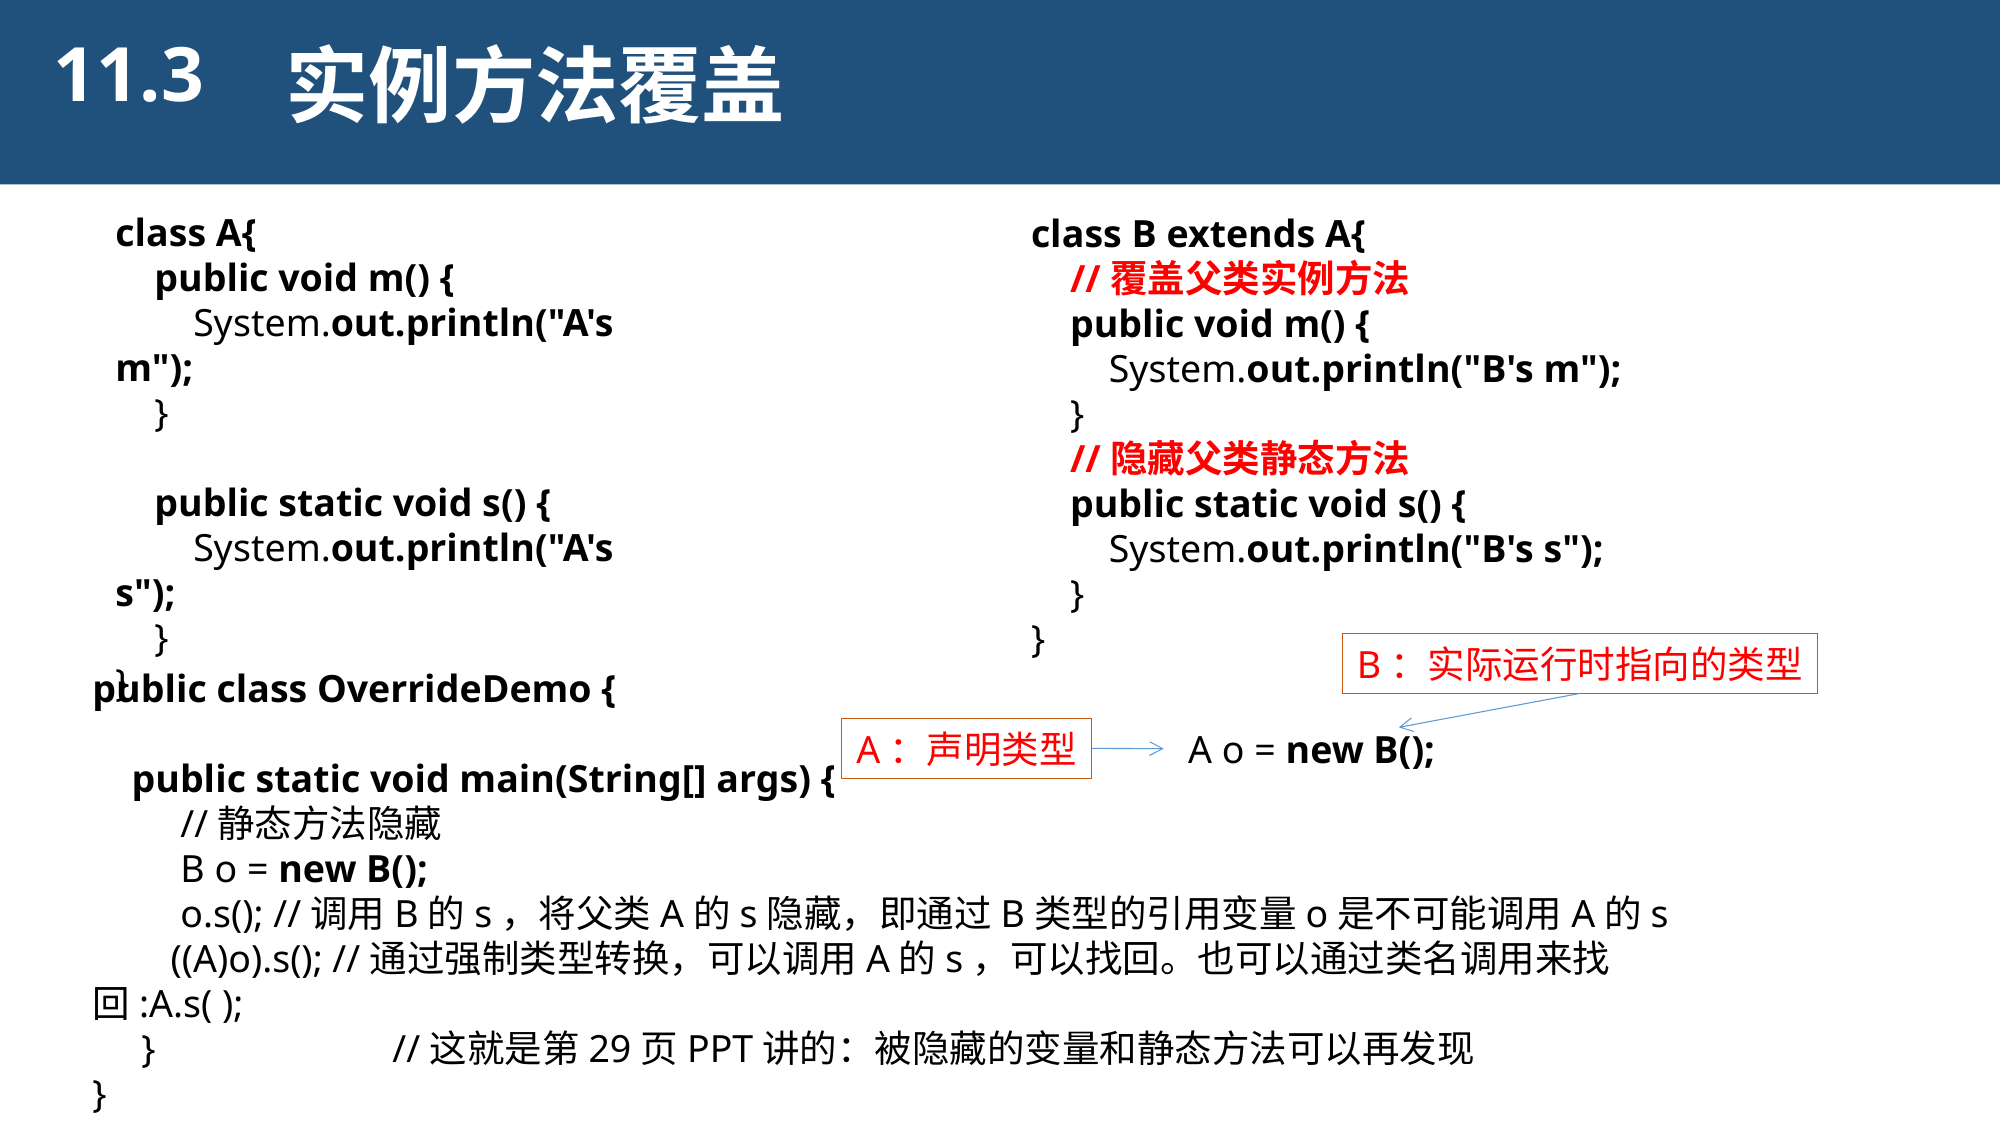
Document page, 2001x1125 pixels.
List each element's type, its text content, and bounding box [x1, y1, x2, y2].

text_box B：实际运行时指向的类型 [1342, 633, 1472, 694]
text_box public class OverrideDemo { public static void main(String[] args) { //静态方法隐藏 B o = new B(); o.s(); //调用B的s，将父类A的s隐藏，即通过B类型的引用变量o是不可能调用A的s ((A)o).s(); //通过强制类型转换，可以调用A的s，可以找回。也可以通过类名调用来找回:A.s( ); } //这就是第29页PPT讲的：被隐藏的变量和静态方法可以再发现 } [77, 657, 1759, 1123]
text_box class B extends A{ //覆盖父类实例方法 public void m() { System.out.println("B's m"); } //隐藏父类静态方法 public static void s() { System.out.println("B's s"); } } [1016, 202, 1856, 667]
text_box class A{ public void m() { System.out.println("A's m"); } public static void s() { System.out.println("A's s"); } } [100, 201, 689, 657]
list 11.3 [38, 28, 244, 166]
text_box A：声明类型 [841, 718, 1092, 779]
list 实例方法覆盖 [270, 36, 1484, 119]
text_box A o = new B(); [1163, 718, 1451, 779]
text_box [1472, 620, 1506, 802]
text_box B：实际运行时指向的类型 [1506, 633, 1818, 694]
